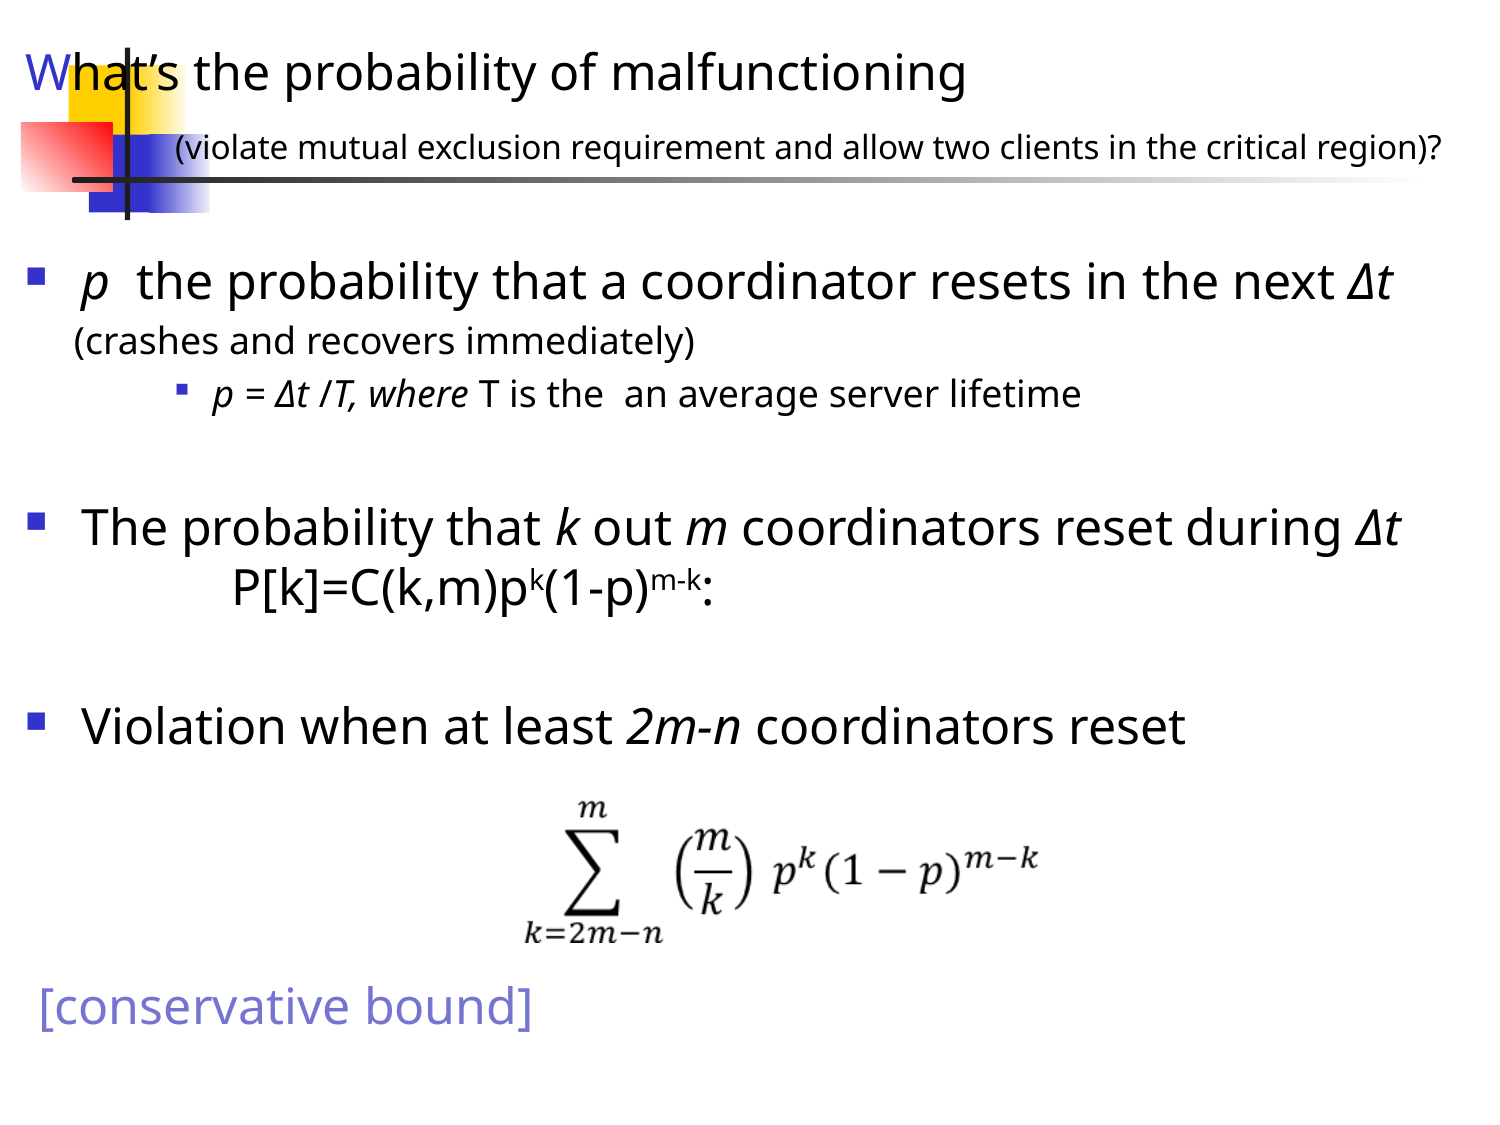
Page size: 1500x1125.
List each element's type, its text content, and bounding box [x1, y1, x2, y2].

list What’s the probability of malfunctioning (violate mutual exclusion requirement and allow two clients in the critical region)? p the probability that a coordinator resets in the next Δt (crashes and recovers immediately) p = Δt /T, where T is the an average server lifetime The probability that k out m coordinators reset during Δt P[k]=C(k,m)pk(1-p)m-k: Violation when at least 2m-n coordinators reset [conservative bound] [10, 32, 1500, 1125]
picture [449, 793, 1116, 943]
